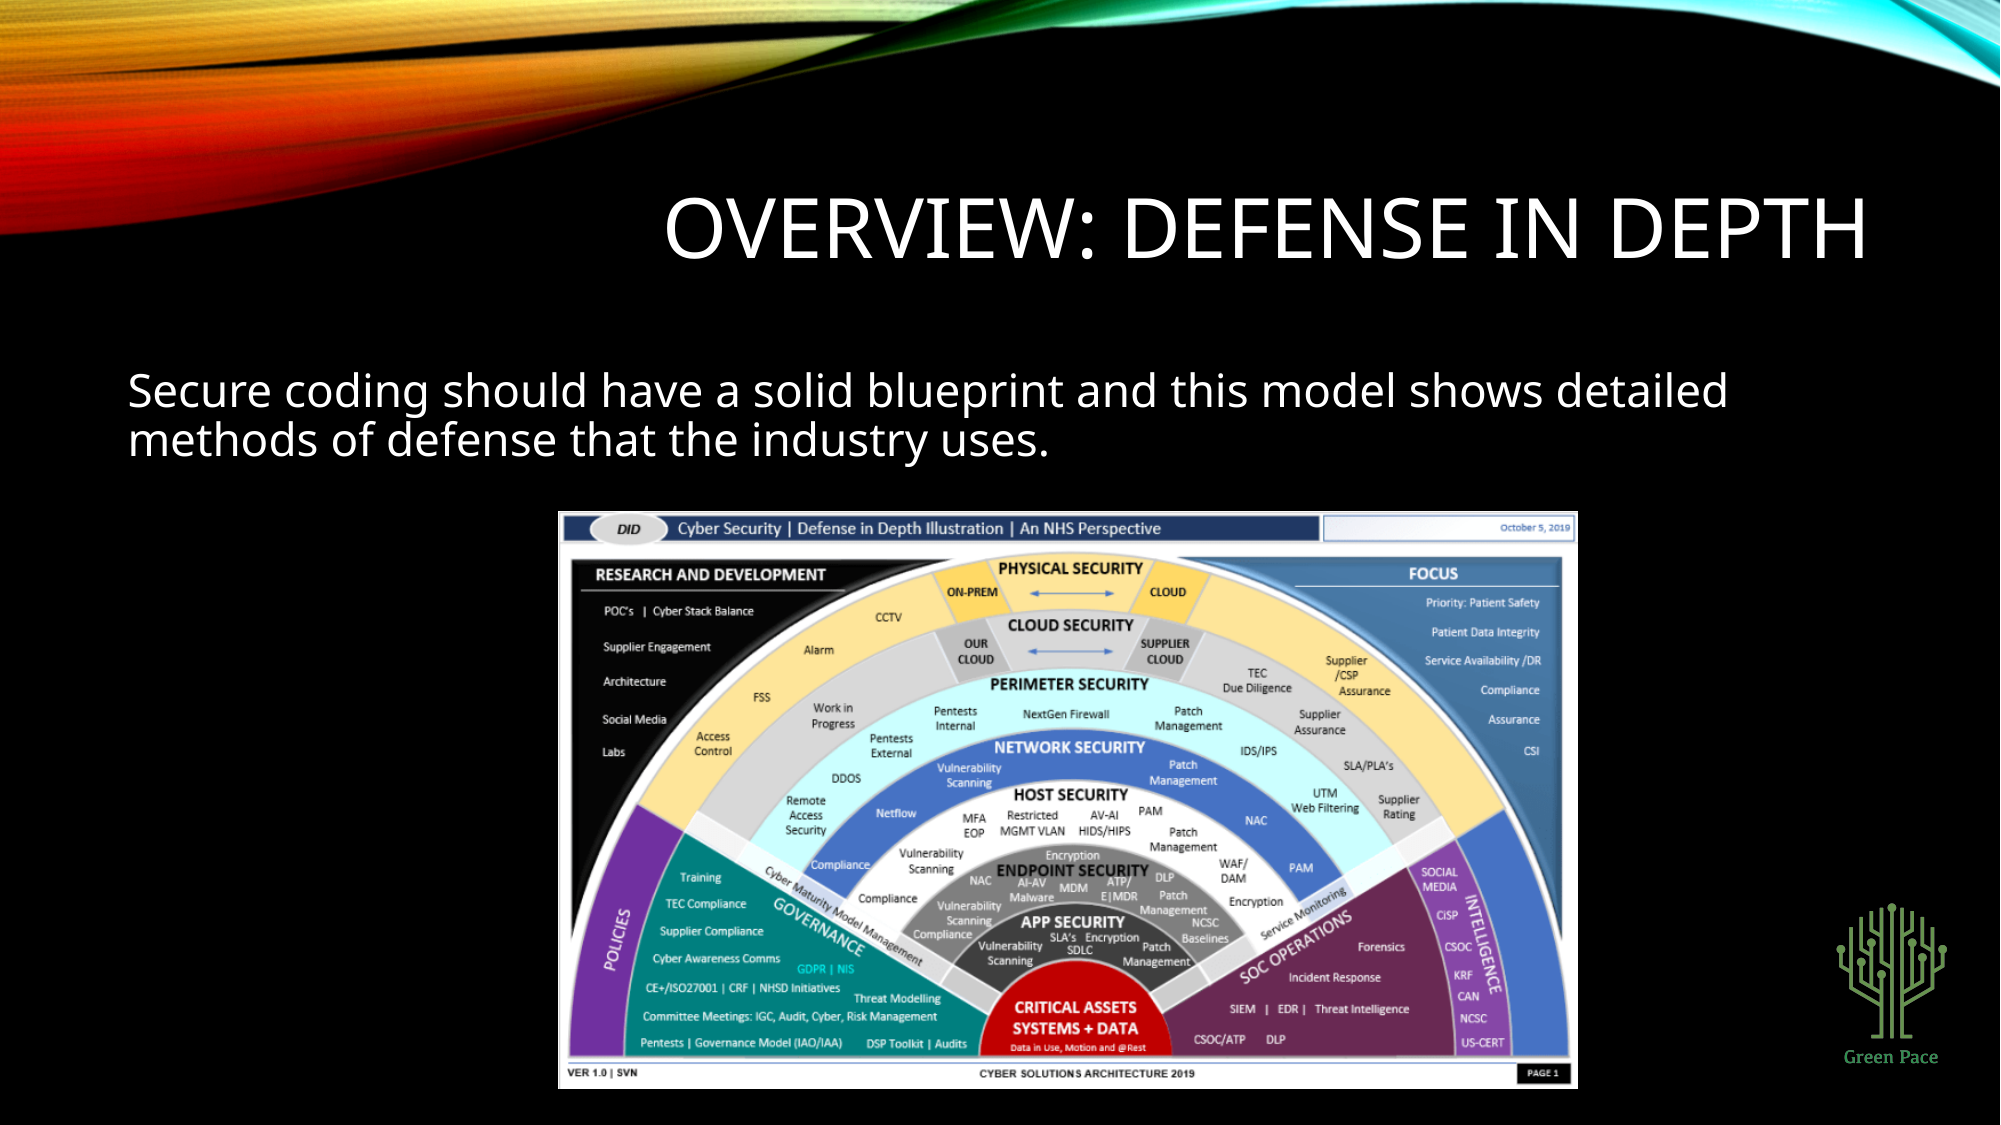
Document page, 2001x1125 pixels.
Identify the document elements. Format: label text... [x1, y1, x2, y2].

picture [0, 0, 2000, 237]
list Secure coding should have a solid blueprint and this model shows detailed methods of defense that the industry uses. [112, 360, 1888, 1021]
picture [557, 511, 1578, 1089]
title OVERVIEW: DEFENSE IN DEPTH [474, 125, 1888, 338]
picture [1817, 892, 1964, 1082]
